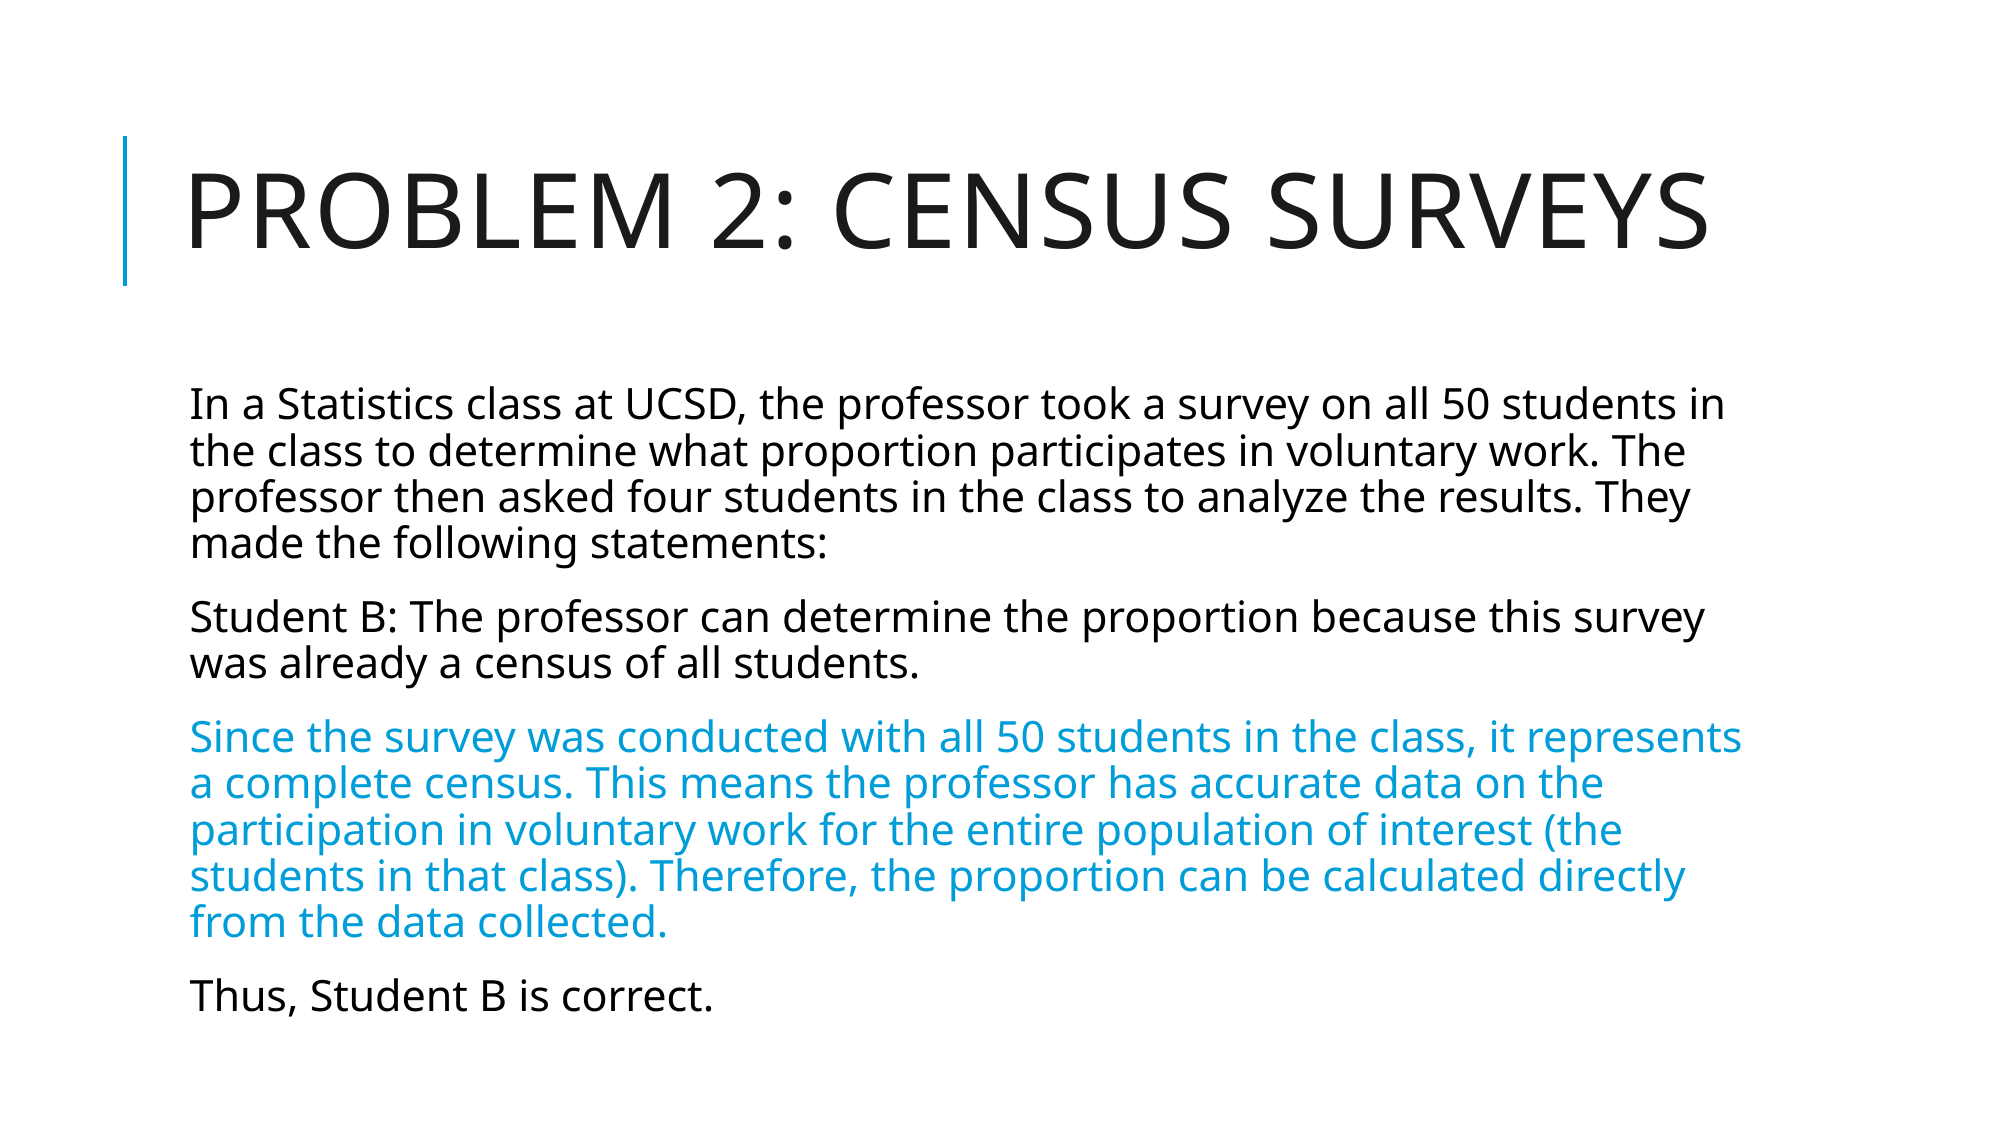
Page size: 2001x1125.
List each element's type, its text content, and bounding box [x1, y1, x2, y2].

list In a Statistics class at UCSD, the professor took a survey on all 50 students in the class to determine what proportion participates in voluntary work. The professor then asked four students in the class to analyze the results. They made the following statements: Student B: The professor can determine the proportion because this survey was already a census of all students. Since the survey was conducted with all 50 students in the class, it represents a complete census. This means the professor has accurate data on the participation in voluntary work for the entire population of interest (the students in that class). Therefore, the proportion can be calculated directly from the data collected. Thus, Student B is correct. [168, 375, 1763, 1035]
title Problem 2: Census surveys [168, 96, 1763, 342]
